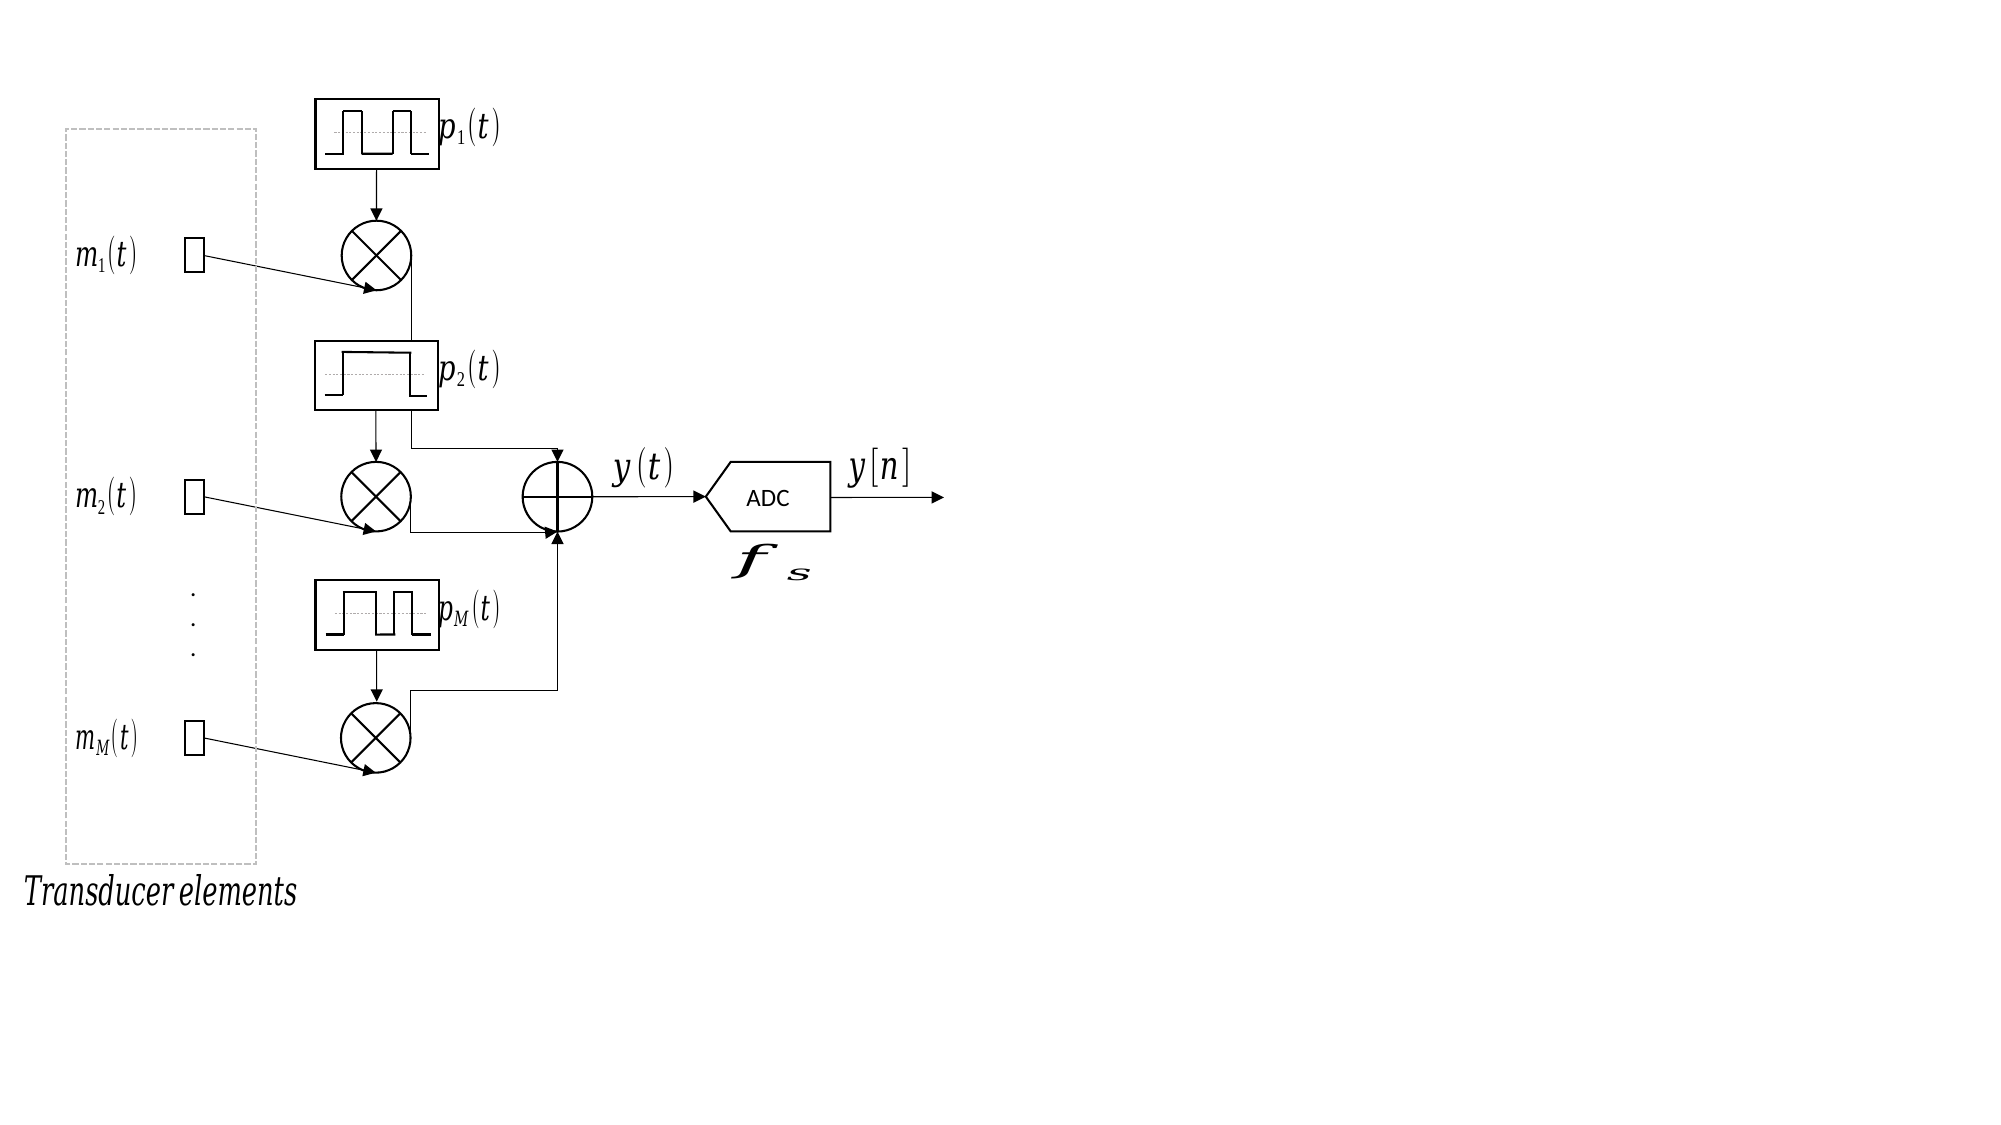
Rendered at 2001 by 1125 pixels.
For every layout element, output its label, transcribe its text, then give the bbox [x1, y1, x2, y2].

text_box ... [175, 564, 213, 669]
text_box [410, 531, 558, 738]
text_box [340, 219, 413, 292]
text_box [720, 460, 832, 533]
text_box [340, 702, 412, 774]
text_box [314, 98, 440, 170]
text_box ADC [719, 473, 817, 519]
text_box [314, 579, 410, 651]
text_box [705, 476, 719, 517]
text_box [314, 340, 411, 411]
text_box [411, 255, 558, 462]
text_box [521, 460, 594, 533]
text_box [340, 460, 412, 533]
text_box [65, 128, 257, 865]
